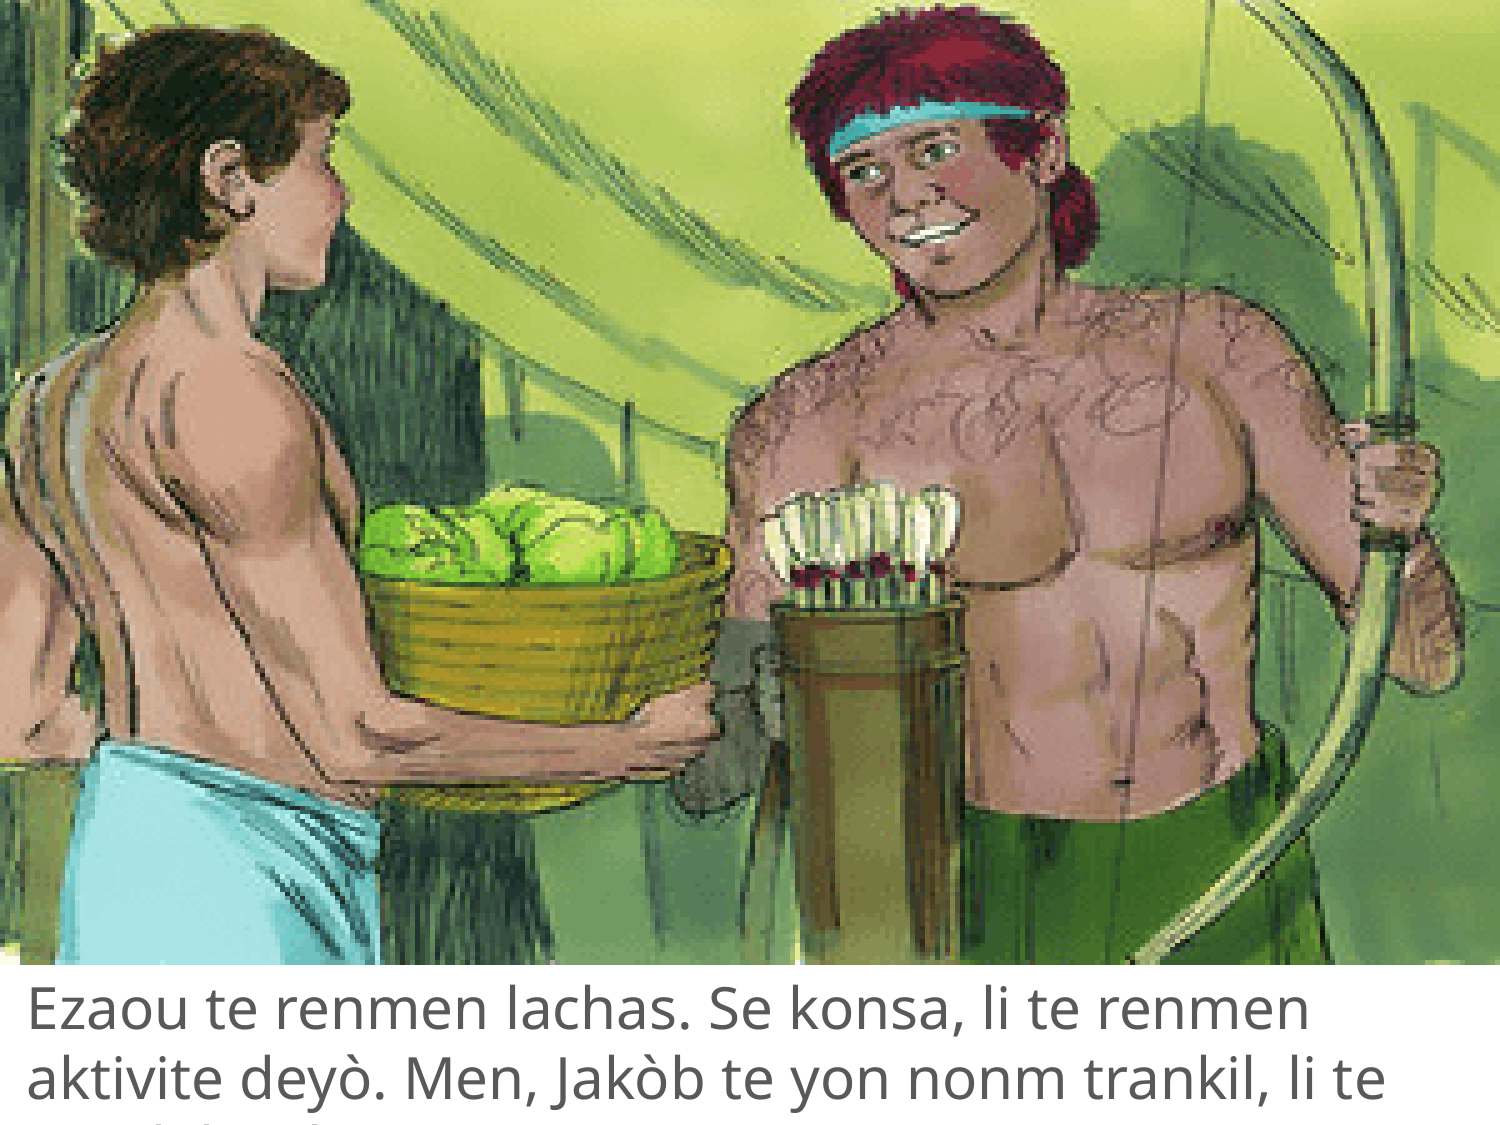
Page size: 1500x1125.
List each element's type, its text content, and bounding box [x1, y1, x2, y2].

picture [0, 0, 1500, 965]
text_box Ezaou te renmen lachas. Se konsa, li te renmen aktivite deyò. Men, Jakòb te yon nonm trankil, li te rete lakay li. [11, 973, 1483, 1125]
